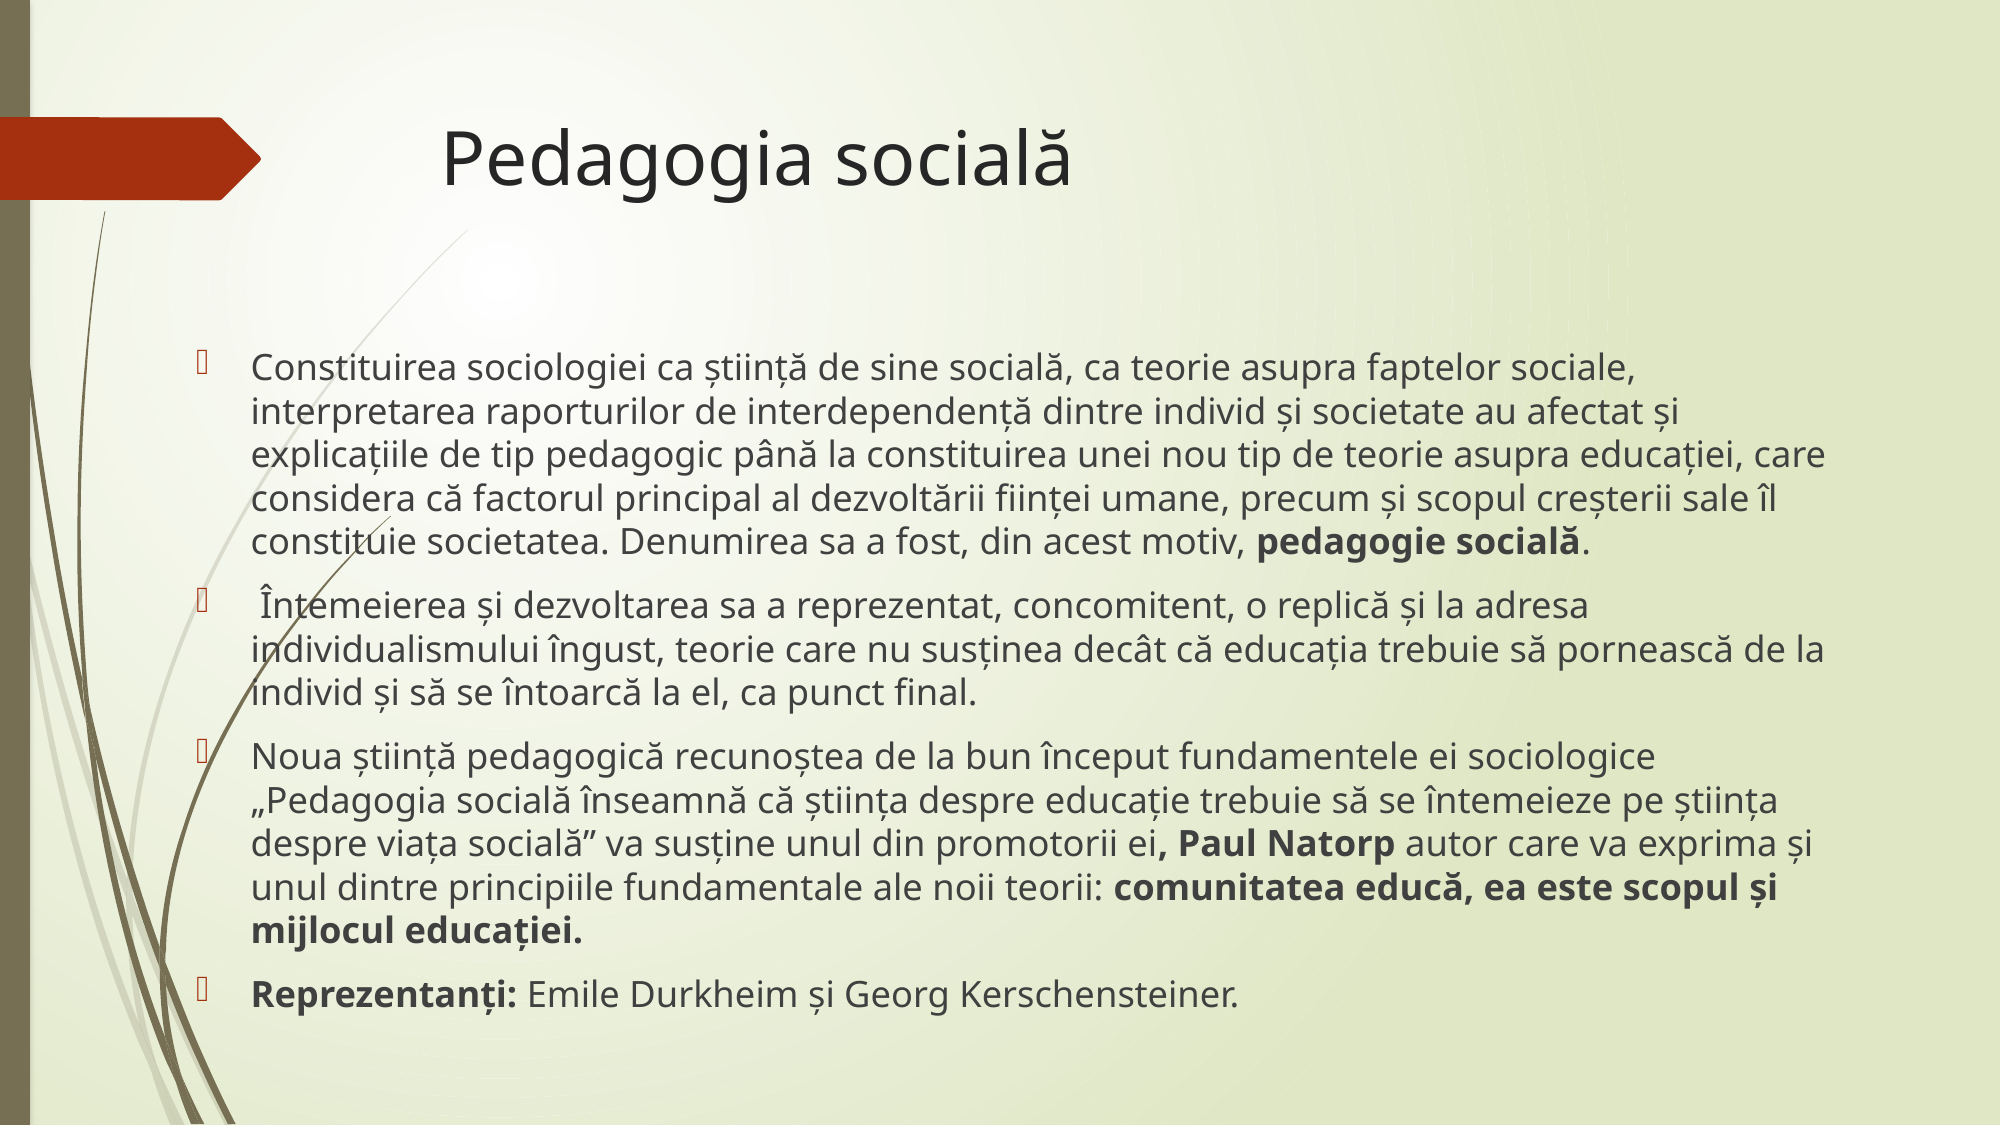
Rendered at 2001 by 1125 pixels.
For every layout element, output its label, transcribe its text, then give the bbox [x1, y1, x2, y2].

list Constituirea sociologiei ca ştiinţă de sine socială, ca teorie asupra faptelor sociale, interpretarea raporturilor de interdependenţă dintre individ şi societate au afectat şi explicaţiile de tip pedagogic până la constituirea unei nou tip de teorie asupra educaţiei, care considera că factorul principal al dezvoltării fiinţei umane, precum şi scopul creşterii sale îl constituie societatea. Denumirea sa a fost, din acest motiv, pedagogie socială. Întemeierea şi dezvoltarea sa a reprezentat, concomitent, o replică şi la adresa individualismului îngust, teorie care nu susţinea decât că educaţia trebuie să pornească de la individ şi să se întoarcă la el, ca punct final. Noua ştiinţă pedagogică recunoştea de la bun început fundamentele ei sociologice „Pedagogia socială înseamnă că ştiinţa despre educaţie trebuie să se întemeieze pe ştiinţa despre viaţa socială” va susţine unul din promotorii ei, Paul Natorp autor care va exprima şi unul dintre principiile fundamentale ale noii teorii: comunitatea educă, ea este scopul şi mijlocul educaţiei. Reprezentanți: Emile Durkheim şi Georg Kerschensteiner. [181, 336, 1857, 1025]
title Pedagogia socială [425, 102, 1888, 313]
